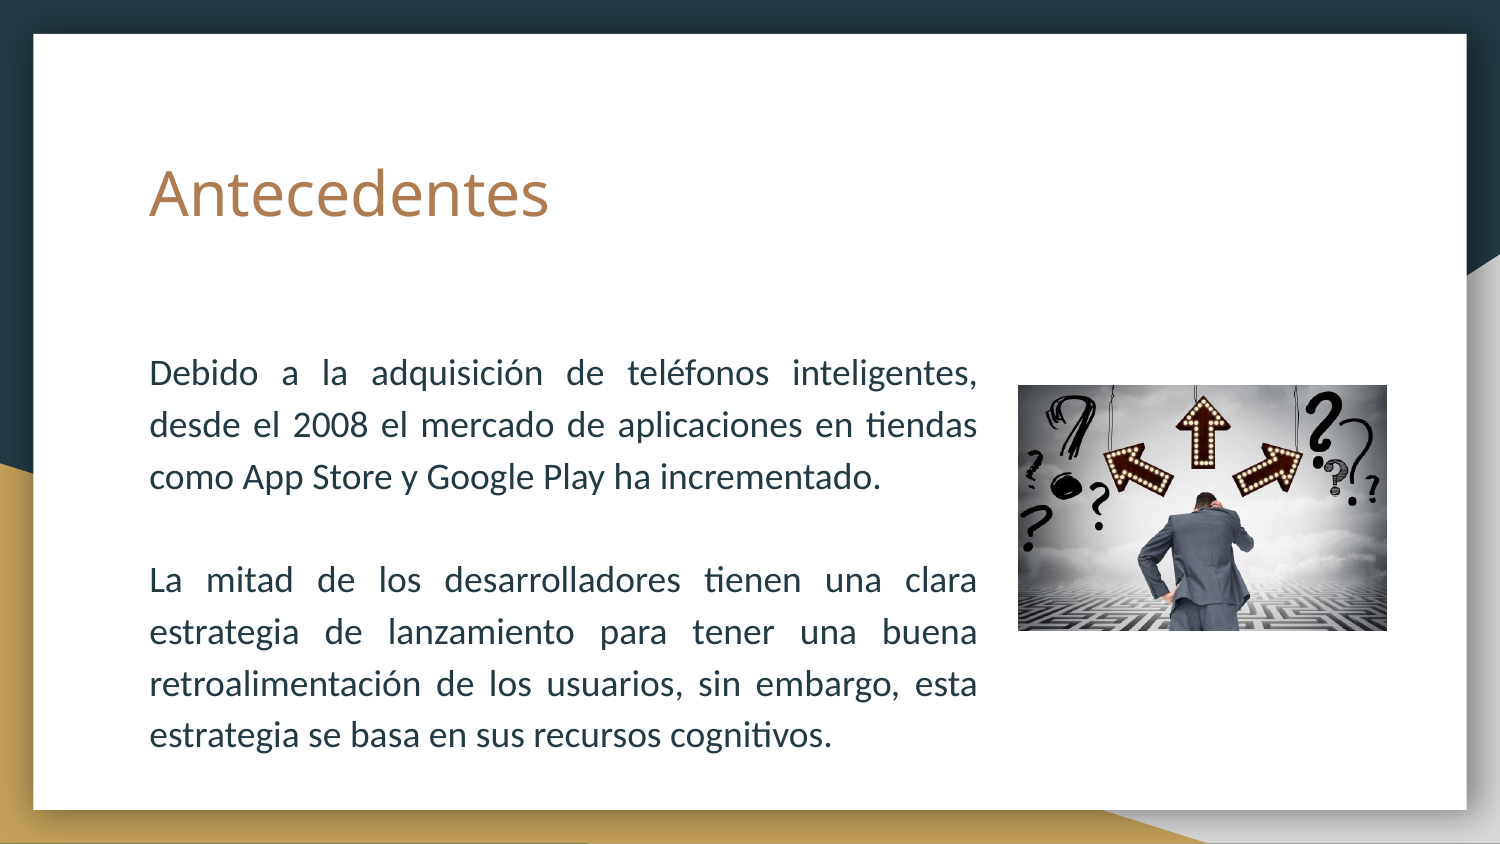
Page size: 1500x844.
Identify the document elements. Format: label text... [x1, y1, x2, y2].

title Antecedentes [134, 138, 1366, 296]
list Debido a la adquisición de teléfonos inteligentes, desde el 2008 el mercado de aplicaciones en tiendas como App Store y Google Play ha incrementado. La mitad de los desarrolladores tienen una clara estrategia de lanzamiento para tener una buena retroalimentación de los usuarios, sin embargo, esta estrategia se basa en sus recursos cognitivos. [134, 326, 994, 729]
picture [1018, 385, 1387, 631]
